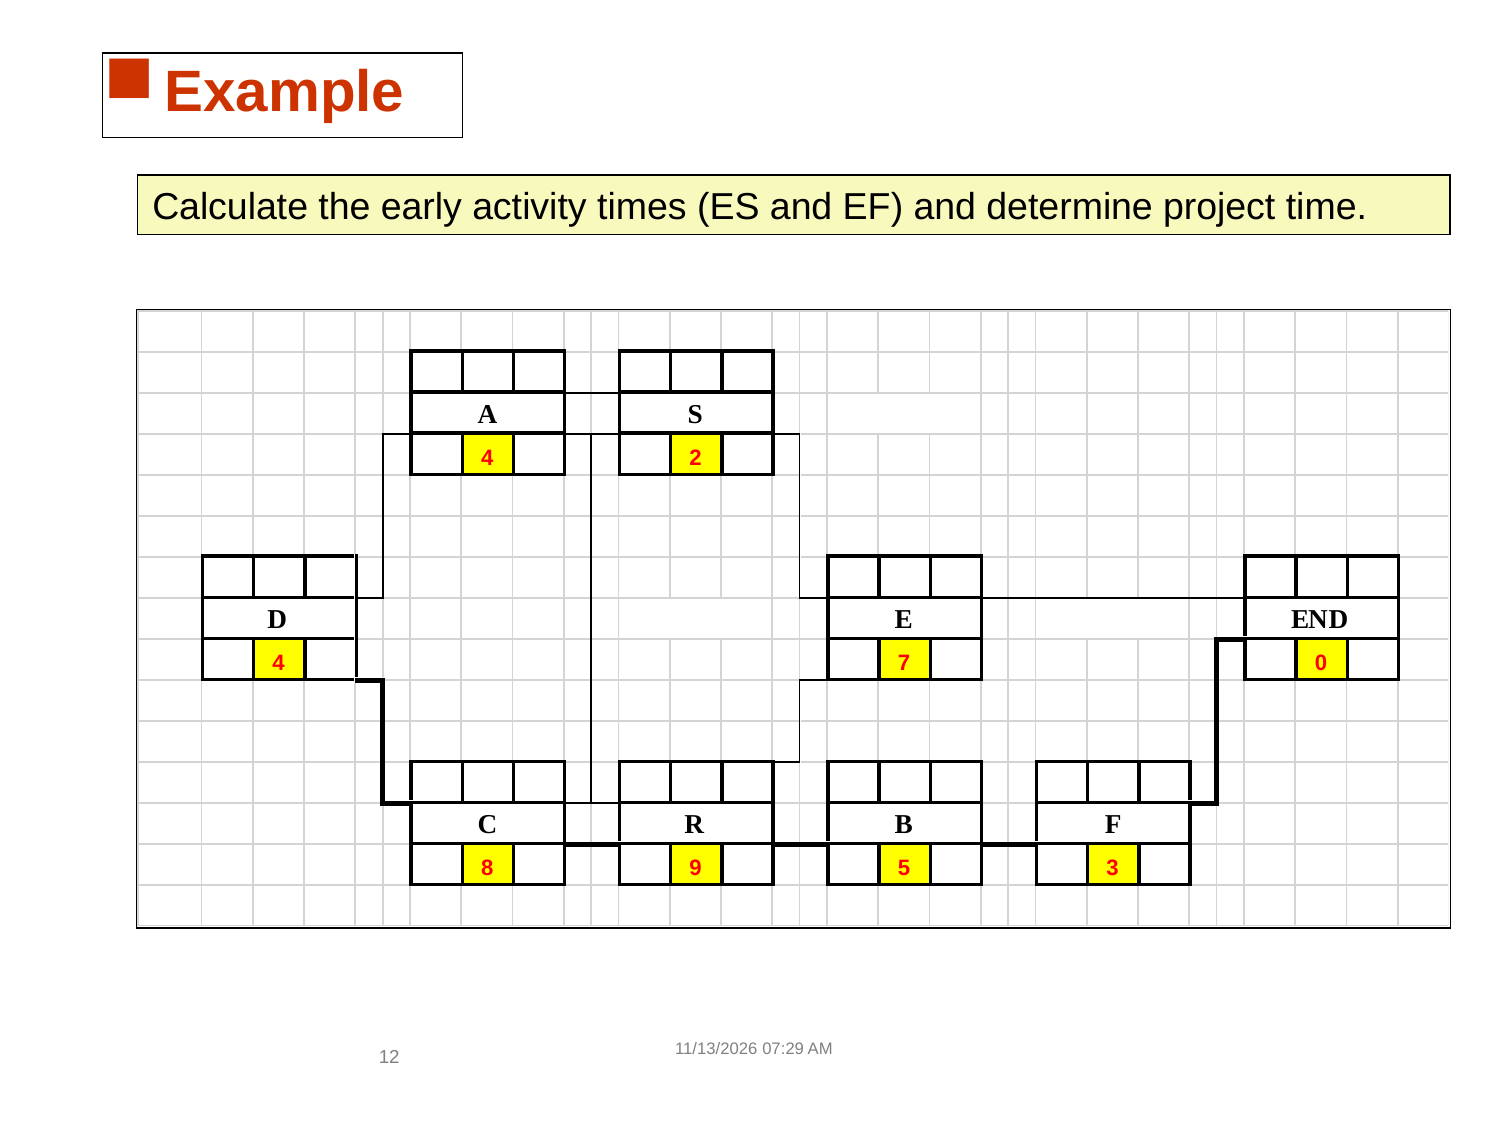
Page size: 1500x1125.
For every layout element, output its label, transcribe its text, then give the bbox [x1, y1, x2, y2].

text_box Calculate the early activity times (ES and EF) and determine project time. [137, 174, 1450, 235]
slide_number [674, 1037, 914, 1067]
title Example [102, 52, 463, 138]
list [137, 309, 1451, 928]
slide_number 12 [359, 1044, 419, 1097]
